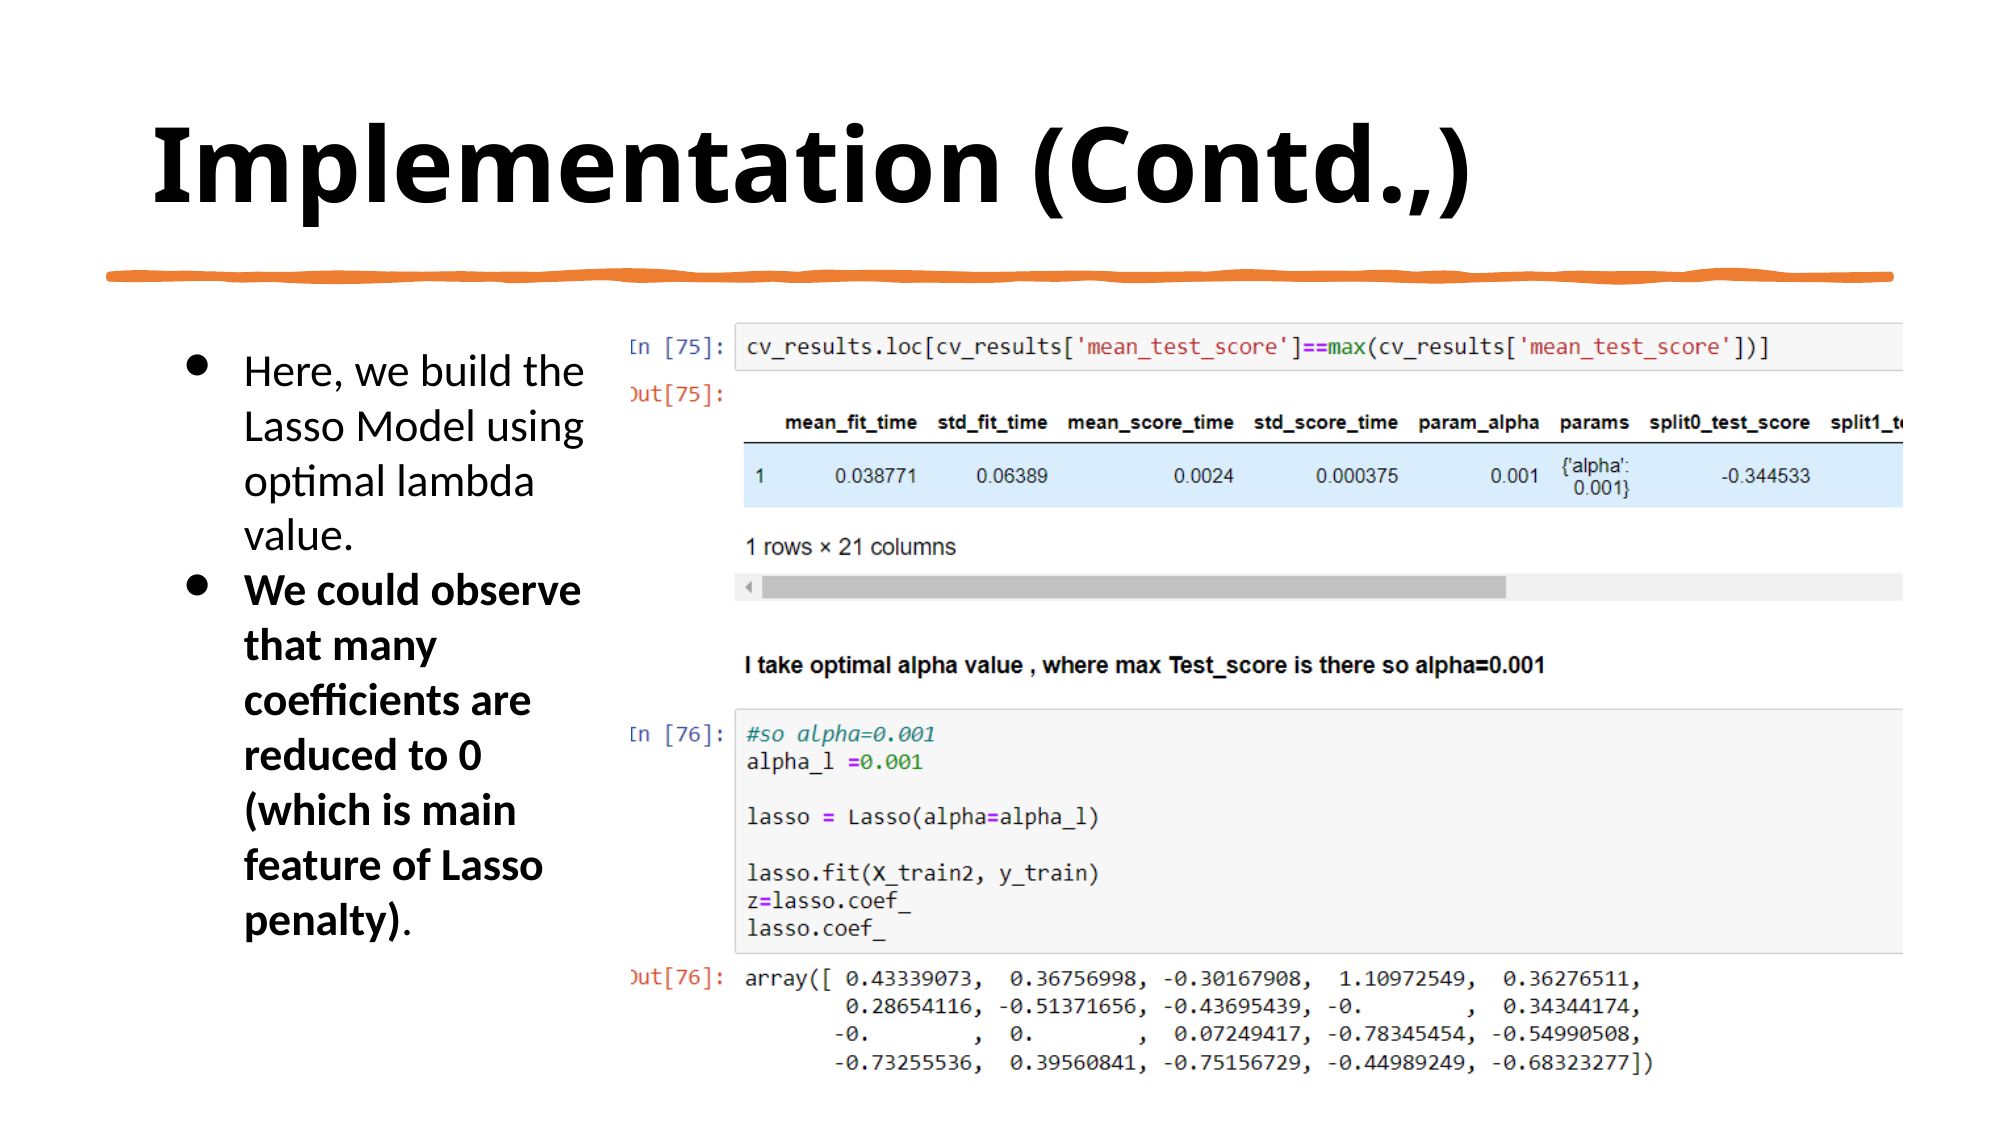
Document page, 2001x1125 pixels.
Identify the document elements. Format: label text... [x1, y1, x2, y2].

text_box [109, 271, 1891, 282]
title Implementation (Contd.,) [137, 59, 1863, 277]
text_box Here, we build the Lasso Model using optimal lambda value. We could observe that many coefficients are reduced to 0 (which is main feature of Lasso penalty). [153, 325, 607, 1007]
picture [631, 302, 1903, 1101]
